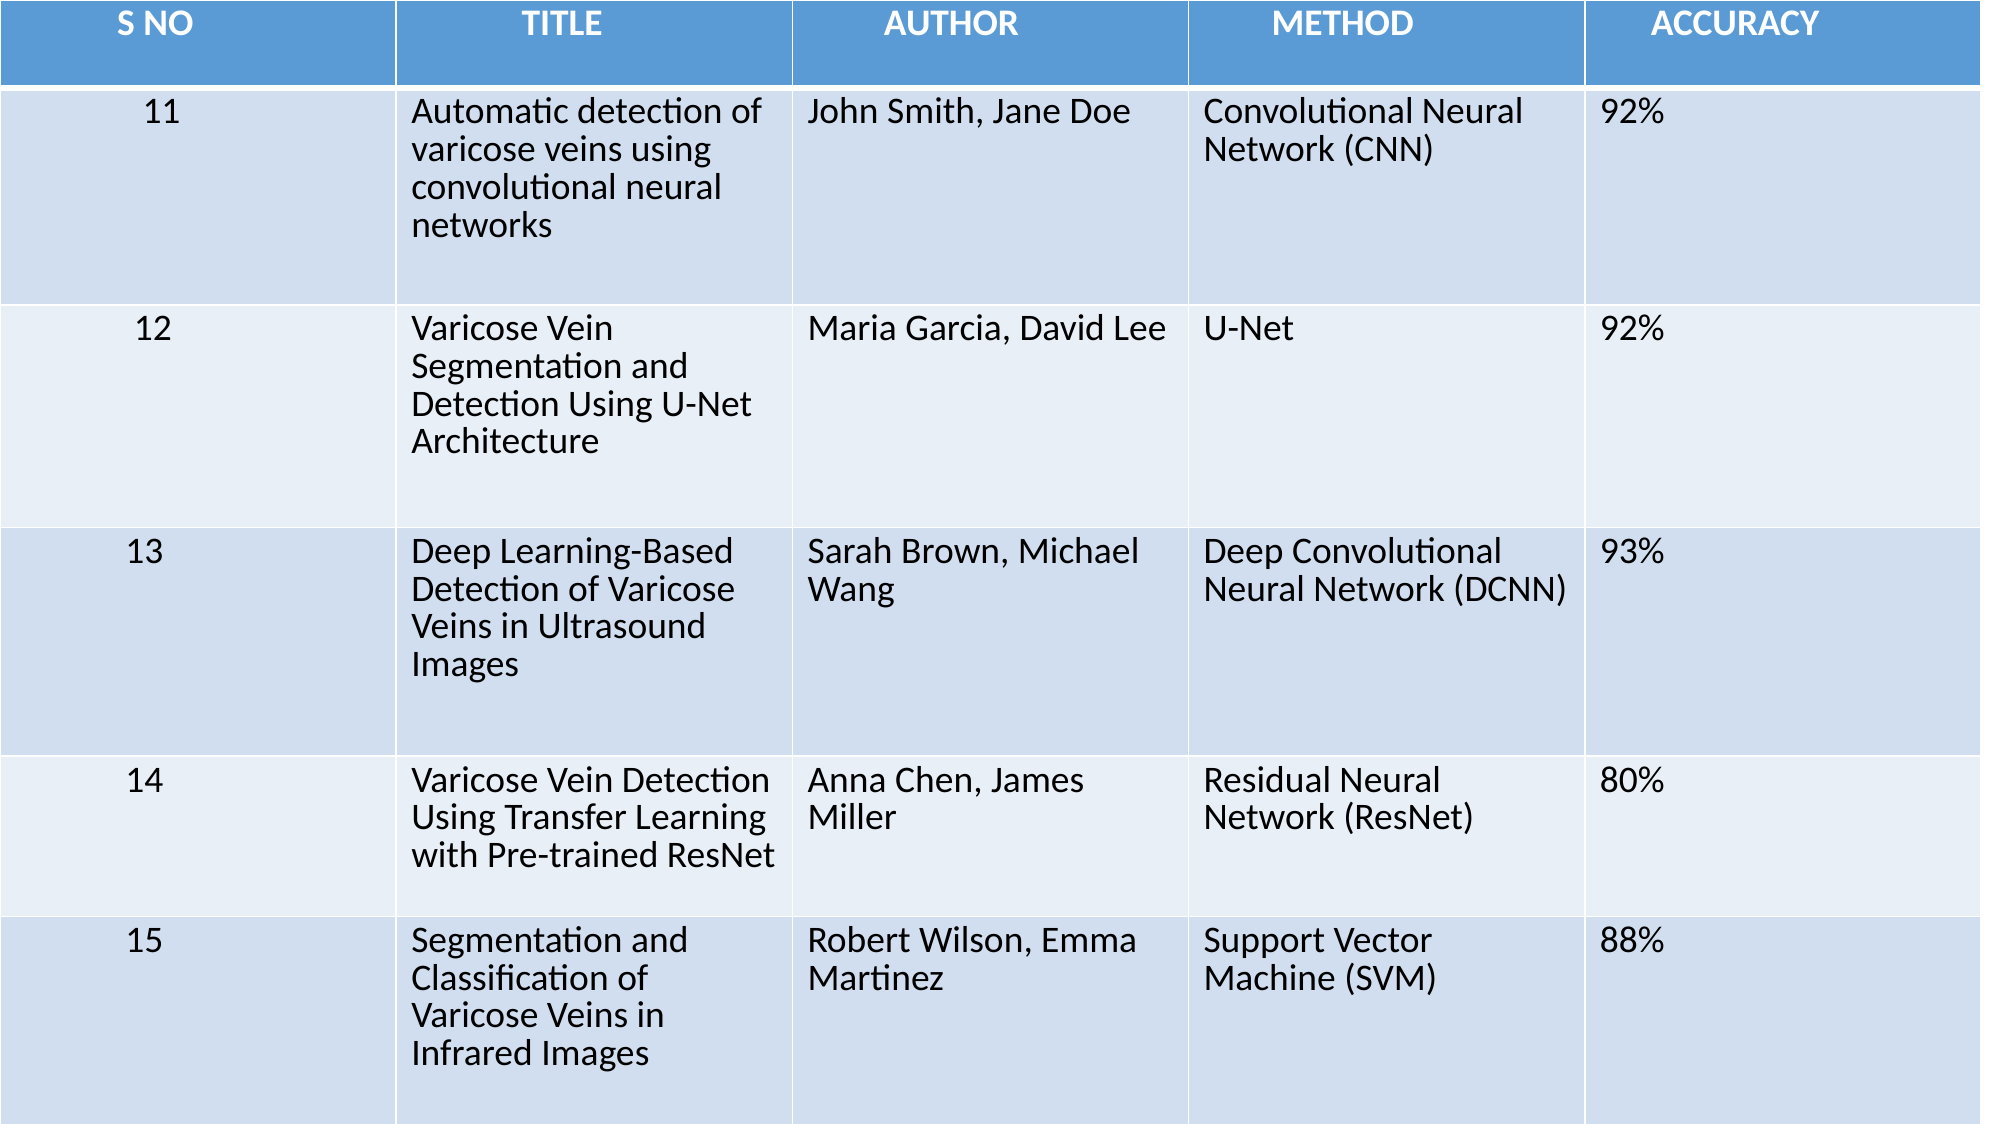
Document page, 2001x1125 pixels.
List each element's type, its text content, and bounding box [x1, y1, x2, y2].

table_cell Convolutional Neural Network (CNN) [1189, 91, 1584, 304]
table_cell 92% [1586, 91, 1980, 304]
table_cell Varicose Vein Segmentation and Detection Using U-Net Architecture [397, 306, 792, 527]
table_header ACCURACY [1586, 1, 1980, 85]
table_cell U-Net [1189, 306, 1584, 527]
table_cell 93% [1586, 528, 1980, 755]
table_header S NO [1, 1, 395, 85]
table_cell 12 [1, 306, 395, 527]
table_cell 88% [1586, 917, 1980, 1124]
table_cell Residual Neural Network (ResNet) [1189, 757, 1584, 916]
table_cell Support Vector Machine (SVM) [1189, 917, 1584, 1124]
table_cell Segmentation and Classification of Varicose Veins in Infrared Images [397, 917, 792, 1124]
table_header TITLE [397, 1, 792, 85]
table_header AUTHOR [793, 1, 1188, 85]
table_cell Robert Wilson, Emma Martinez [793, 917, 1188, 1124]
table_cell 15 [1, 917, 395, 1124]
table_cell Varicose Vein Detection Using Transfer Learning with Pre-trained ResNet [397, 757, 792, 916]
table_cell 11 [1, 91, 395, 304]
table_cell Maria Garcia, David Lee [793, 306, 1188, 527]
table_cell 80% [1586, 757, 1980, 916]
table_header METHOD [1189, 1, 1584, 85]
table_cell Deep Learning-Based Detection of Varicose Veins in Ultrasound Images [397, 528, 792, 755]
table_cell Deep Convolutional Neural Network (DCNN) [1189, 528, 1584, 755]
table_cell 14 [1, 757, 395, 916]
table_cell Sarah Brown, Michael Wang [793, 528, 1188, 755]
table_cell Automatic detection of varicose veins using convolutional neural networks [397, 91, 792, 304]
table_cell 13 [1, 528, 395, 755]
table_cell John Smith, Jane Doe [793, 91, 1188, 304]
table_cell Anna Chen, James Miller [793, 757, 1188, 916]
table_cell 92% [1586, 306, 1980, 527]
